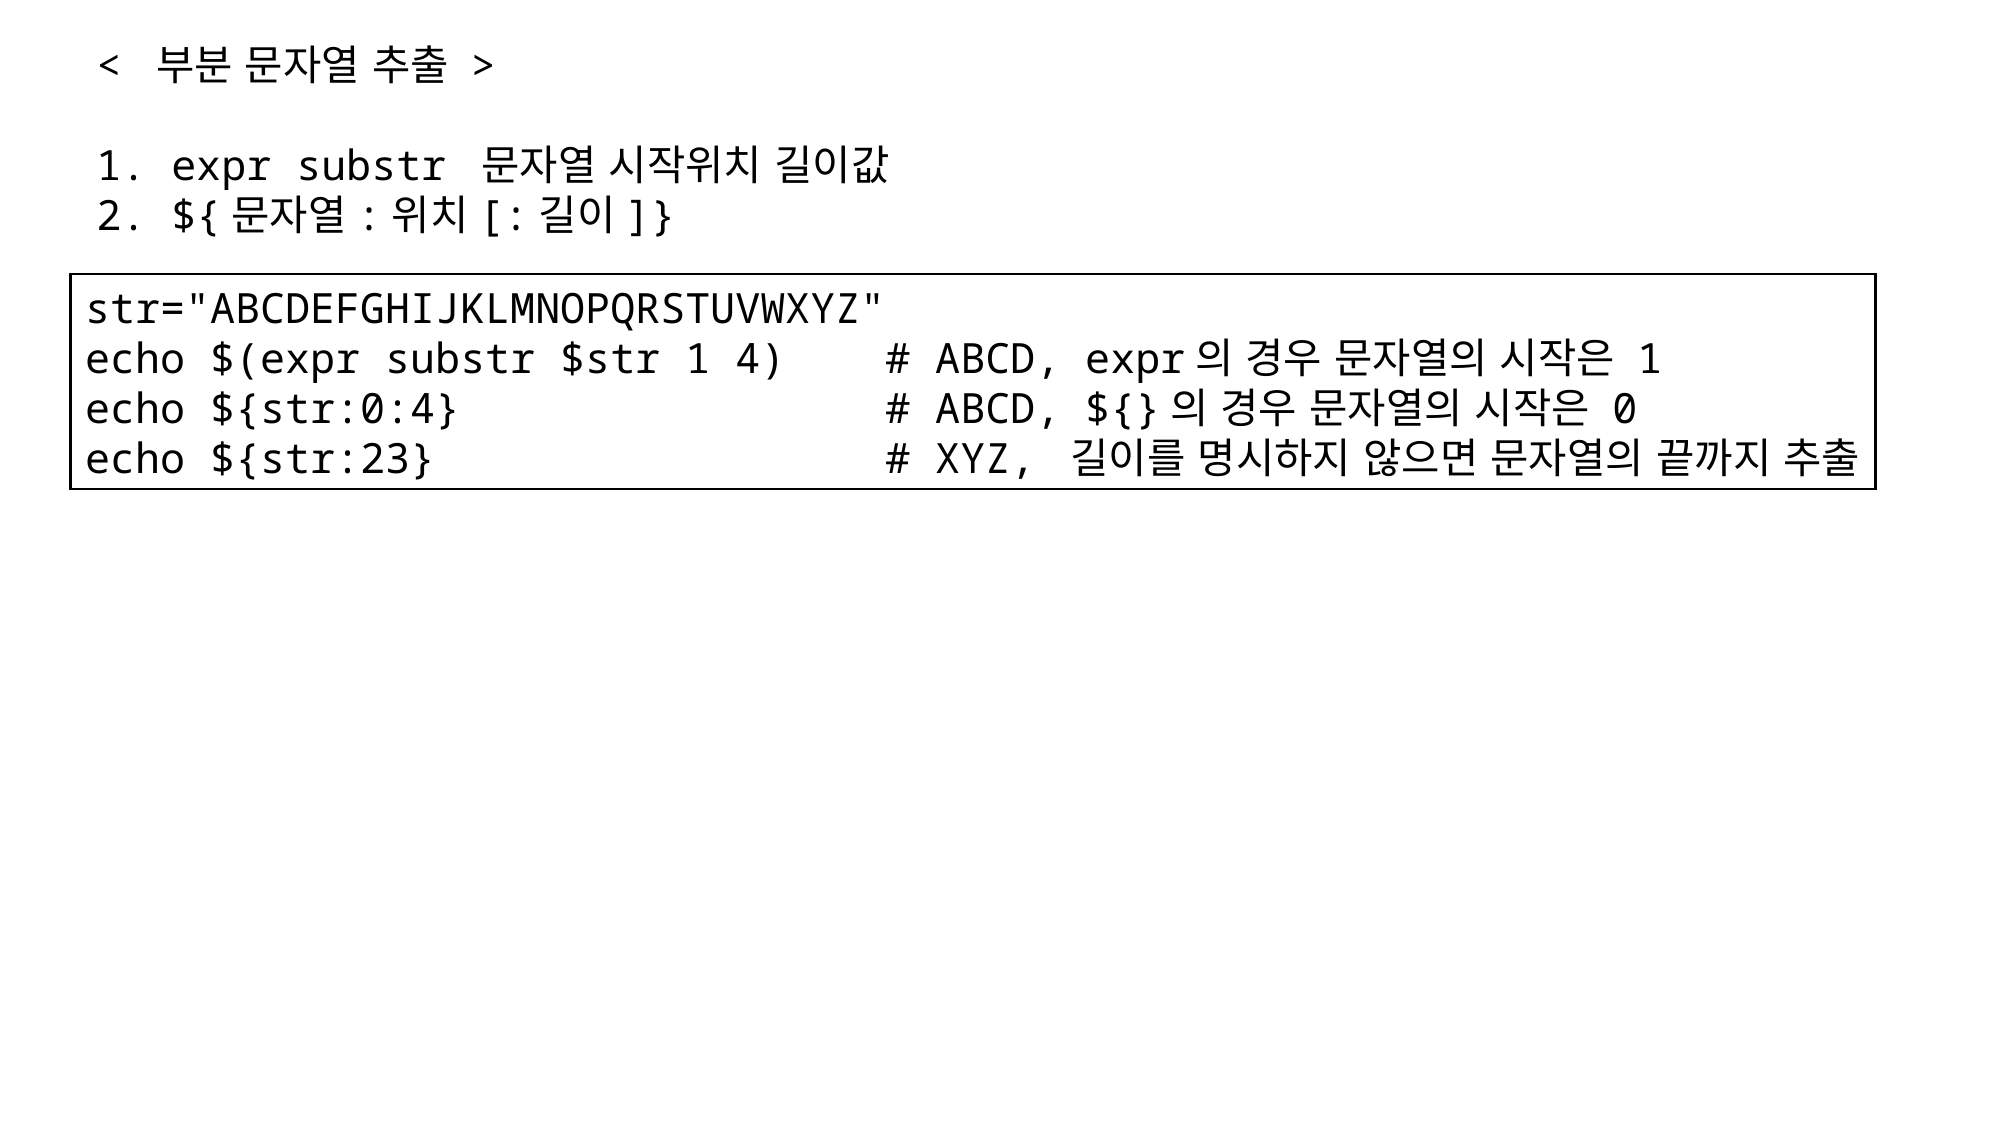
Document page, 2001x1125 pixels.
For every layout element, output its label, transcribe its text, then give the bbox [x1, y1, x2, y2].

text_box str="ABCDEFGHIJKLMNOPQRSTUVWXYZ" echo $(expr substr $str 1 4) # ABCD, expr의 경우 문자열의 시작은 1 echo ${str:0:4} # ABCD, ${}의 경우 문자열의 시작은 0 echo ${str:23} # XYZ, 길이를 명시하지 않으면 문자열의 끝까지 추출 [69, 273, 1877, 490]
text_box < 부분 문자열 추출 > 1. expr substr 문자열 시작위치 길이값 2. ${문자열:위치[:길이]} [81, 31, 905, 247]
